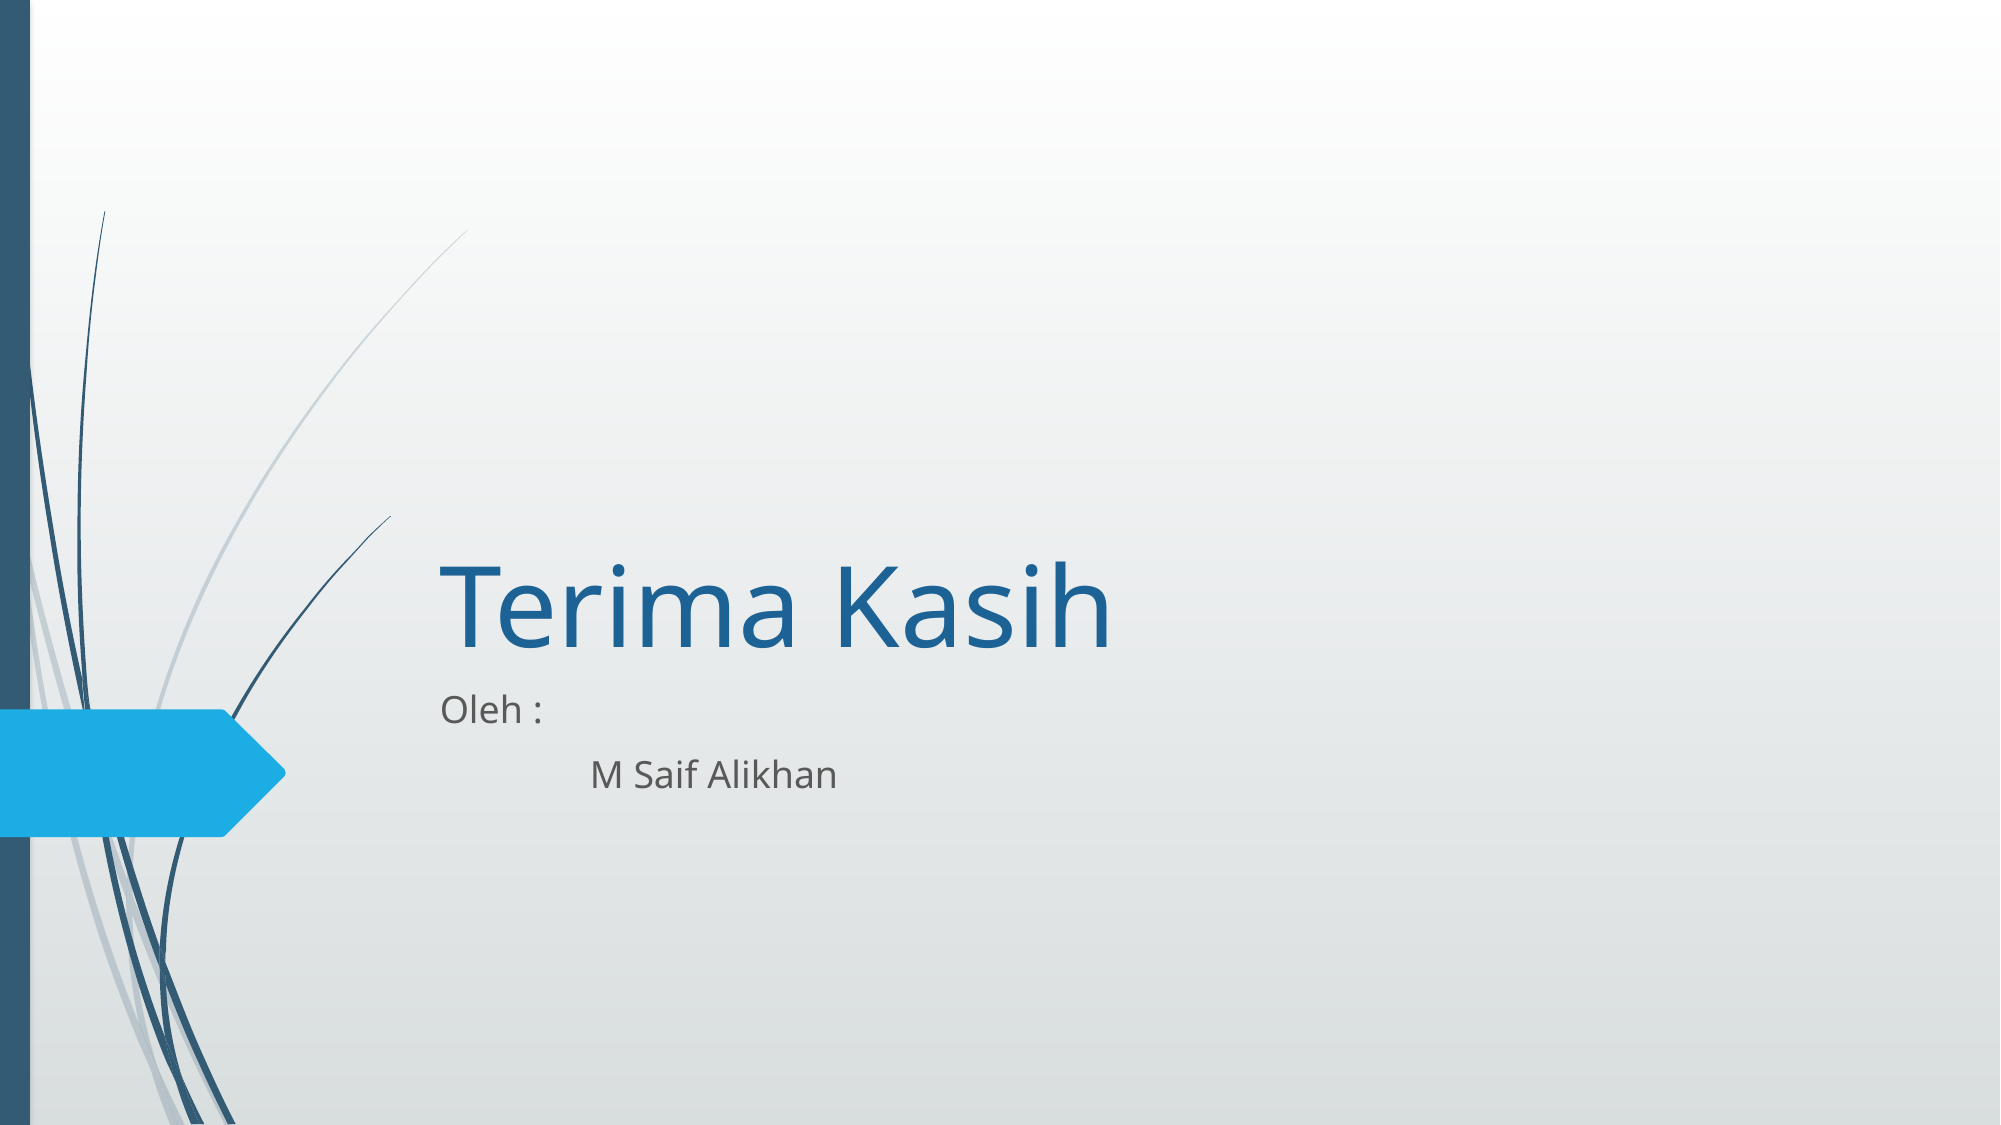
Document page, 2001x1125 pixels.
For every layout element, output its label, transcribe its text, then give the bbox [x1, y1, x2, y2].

subtitle Oleh : M Saif Alikhan [424, 678, 1888, 863]
title Terima Kasih [424, 306, 1888, 678]
